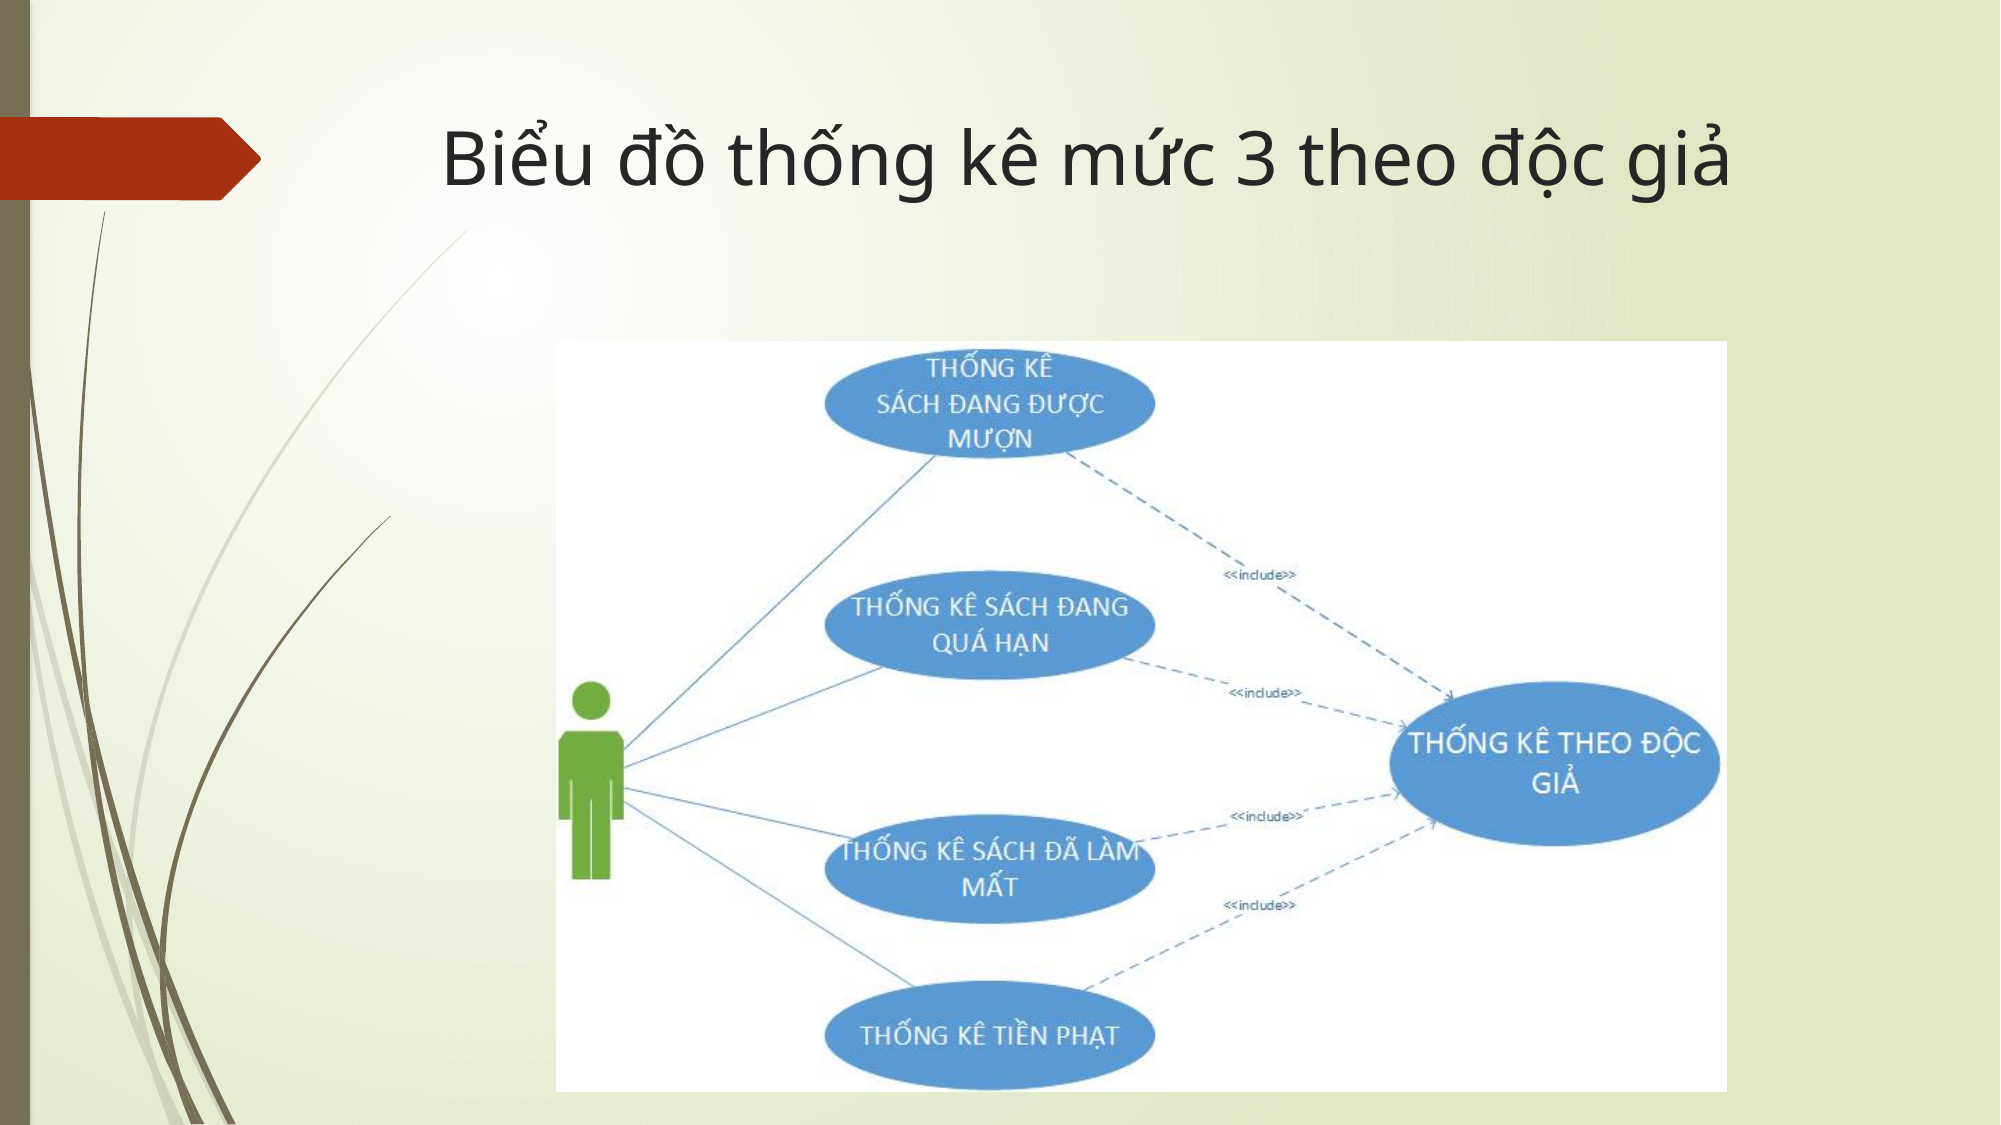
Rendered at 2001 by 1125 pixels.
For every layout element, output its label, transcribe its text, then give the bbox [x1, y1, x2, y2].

title Biểu đồ thống kê mức 3 theo độc giả [425, 102, 1888, 313]
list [556, 341, 1727, 1092]
